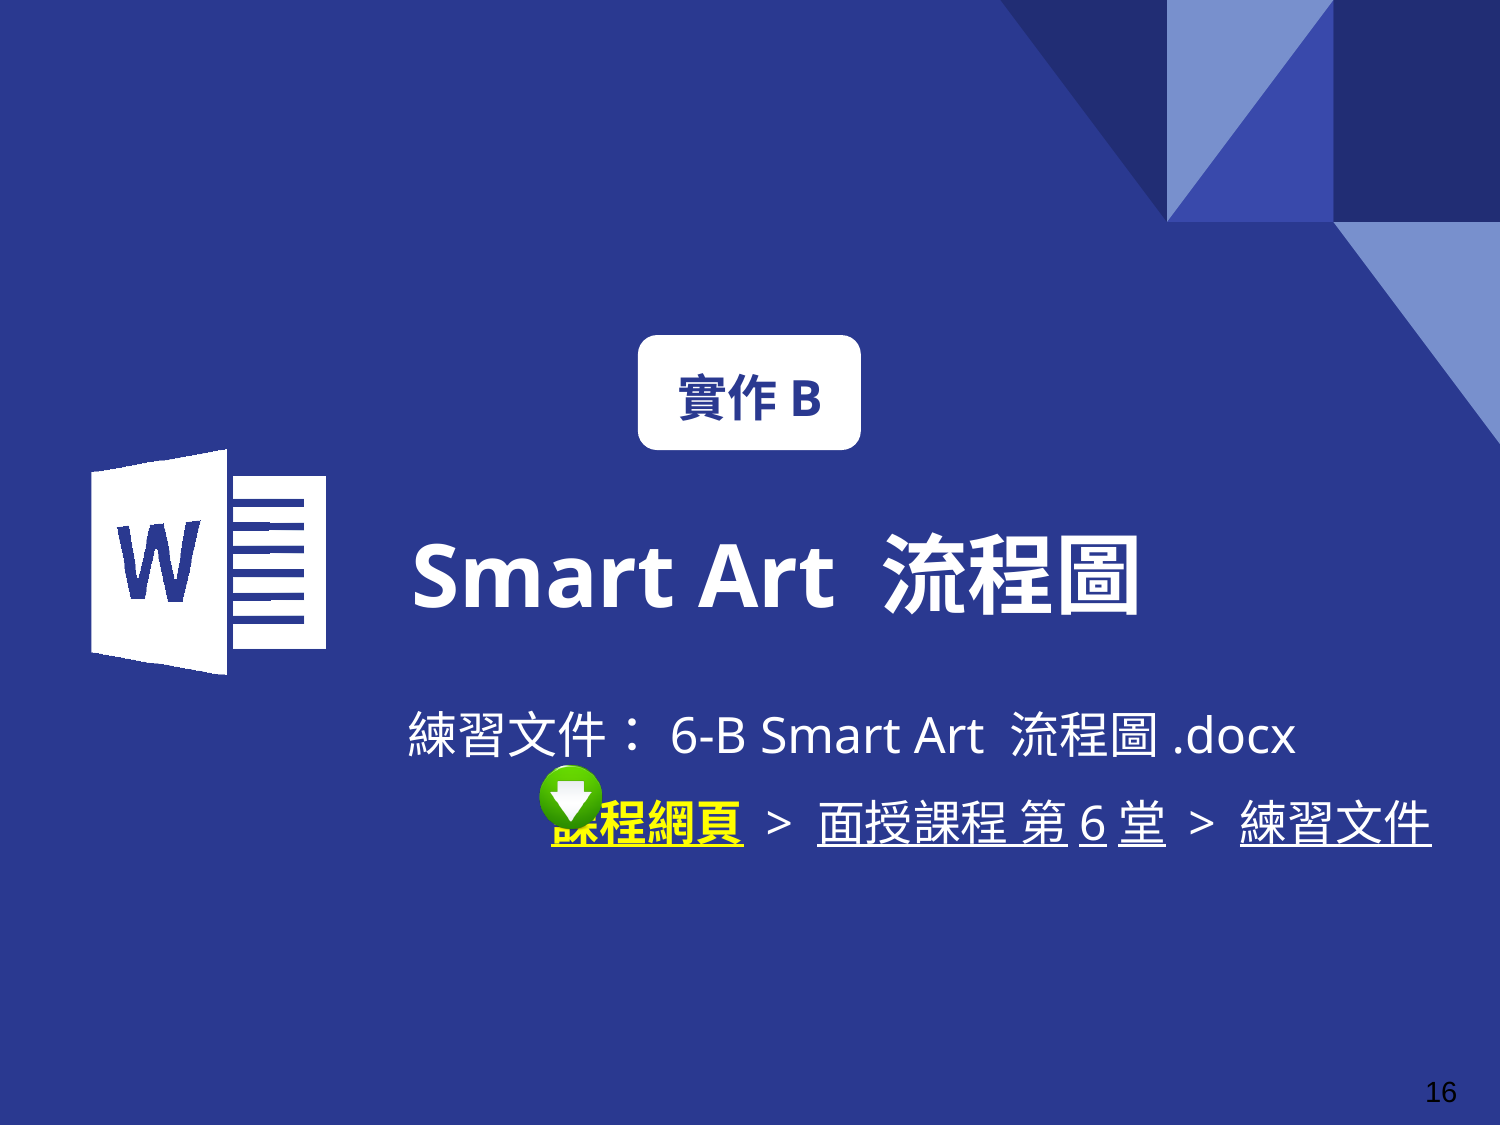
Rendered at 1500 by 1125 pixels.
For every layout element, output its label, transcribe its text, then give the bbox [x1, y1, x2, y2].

picture [91, 449, 326, 675]
subtitle 練習文件：6-B Smart Art 流程圖.docx 課程網頁 > 面授課程 第6堂 > 練習文件 [393, 675, 1447, 849]
title Smart Art 流程圖 [395, 480, 1444, 664]
subtitle 實作B [660, 345, 840, 439]
slide_number ‹#› [1410, 1056, 1500, 1125]
picture [535, 763, 605, 833]
text_box [637, 335, 861, 451]
